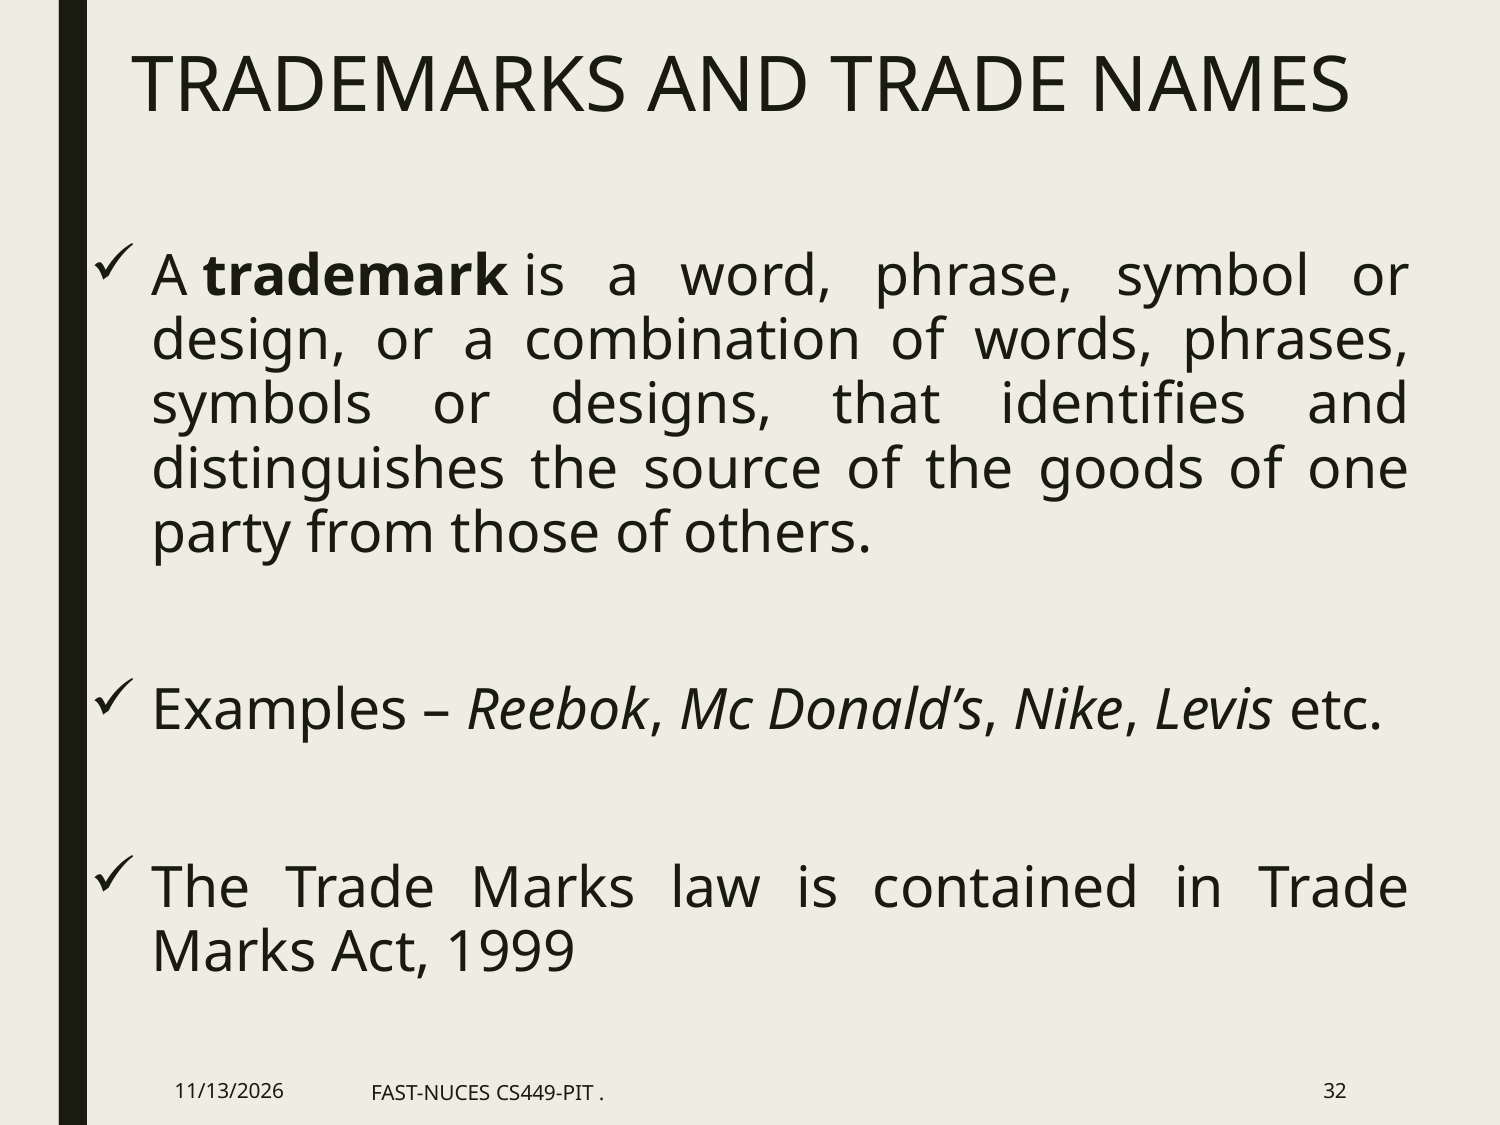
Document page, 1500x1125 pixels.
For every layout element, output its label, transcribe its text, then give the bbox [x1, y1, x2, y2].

list A trademark is a word, phrase, symbol or design, or a combination of words, phrases, symbols or designs, that identifies and distinguishes the source of the goods of one party from those of others. Examples – Reebok, Mc Donald’s, Nike, Levis etc. The Trade Marks law is contained in Trade Marks Act, 1999 [75, 236, 1425, 1007]
footer FAST-NUCES CS449-PIT . [355, 1058, 1129, 1125]
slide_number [159, 1058, 320, 1125]
slide_number 32 [1165, 1058, 1362, 1125]
title TRADEMARKS AND TRADE NAMES [104, 38, 1381, 154]
